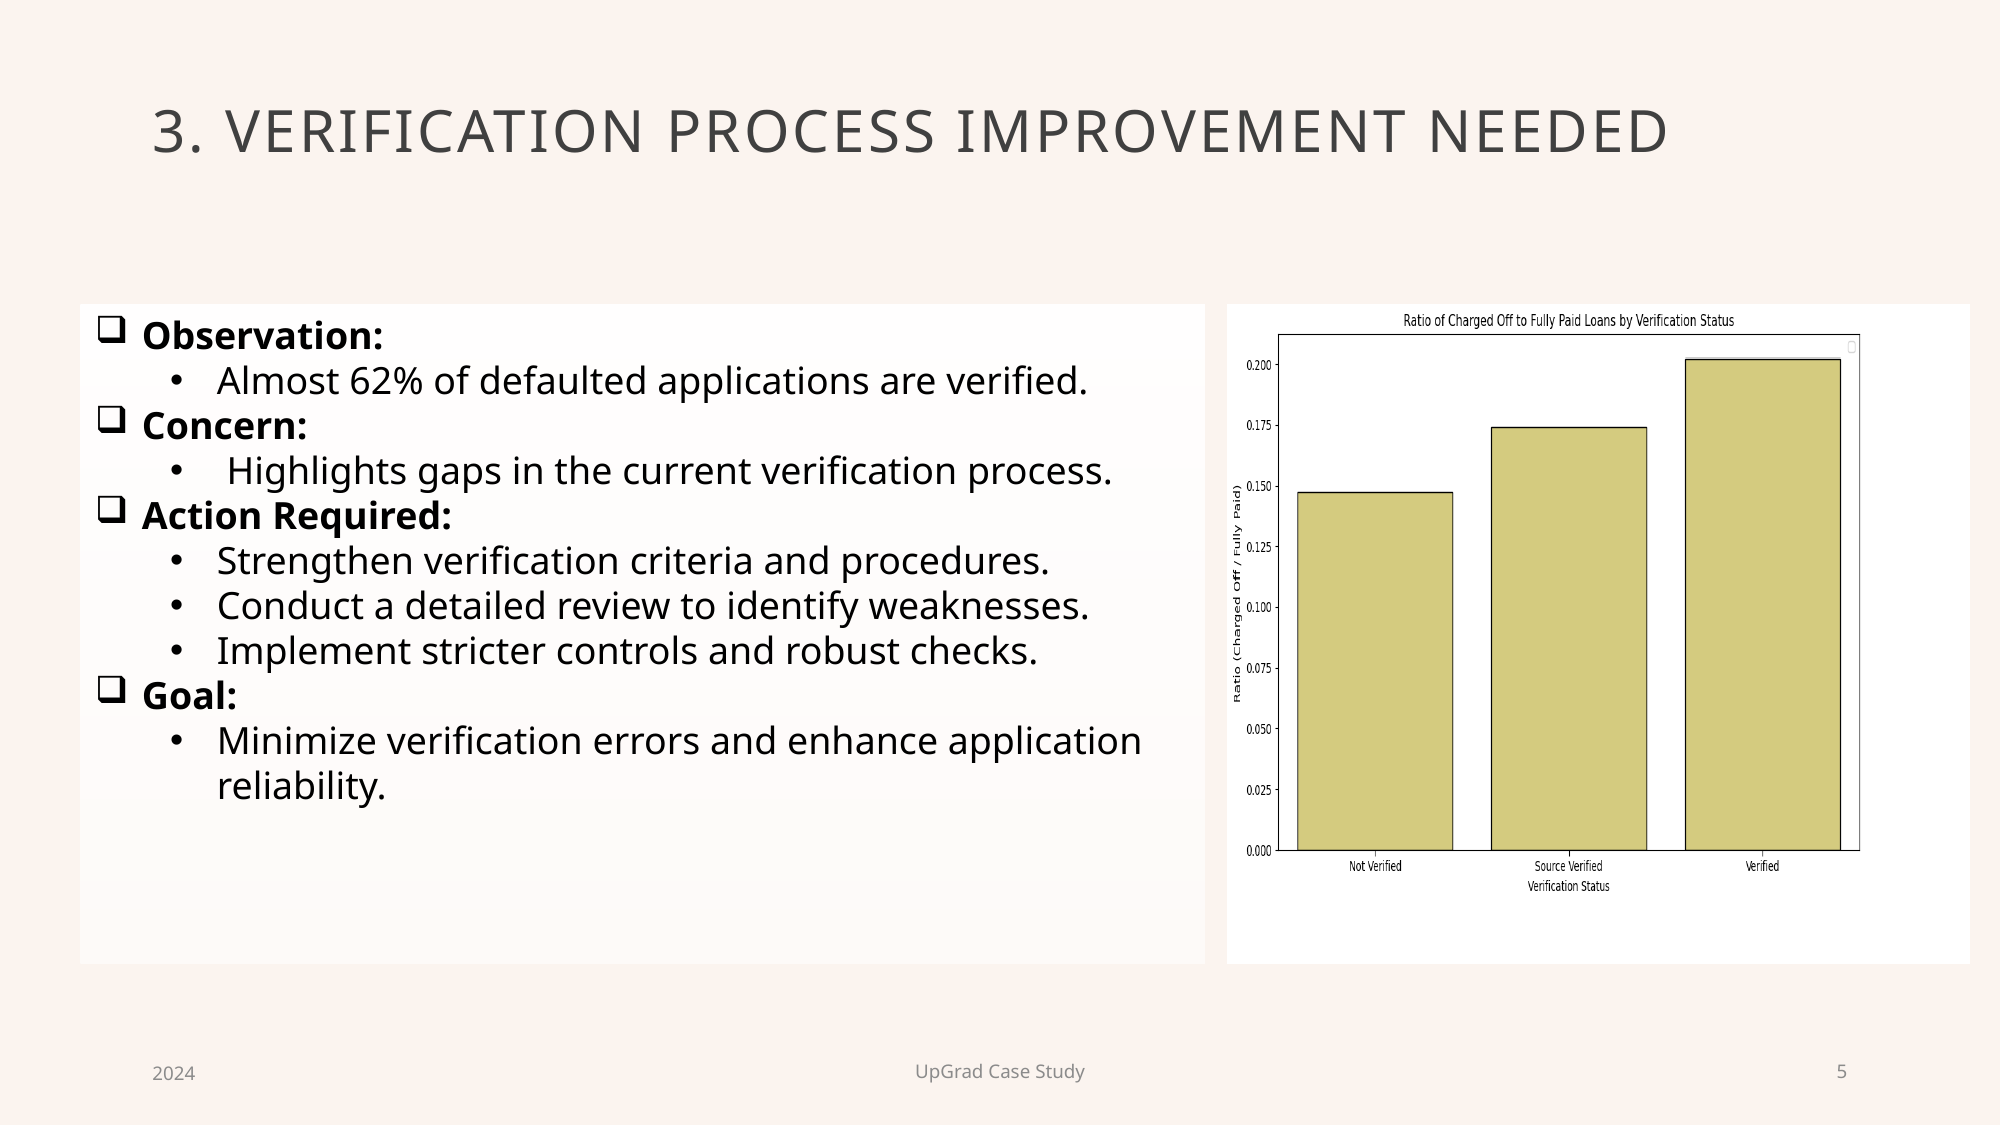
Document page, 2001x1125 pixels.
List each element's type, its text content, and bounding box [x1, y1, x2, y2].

title 3. Verification Process Improvement Needed [137, 67, 1863, 271]
slide_number 2024 [137, 1042, 588, 1103]
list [1227, 304, 1970, 964]
slide_number 5 [1412, 1042, 1863, 1103]
text_box Observation: Almost 62% of defaulted applications are verified. Concern: Highlights gaps in the current verification process. Action Required: Strengthen verification criteria and procedures. Conduct a detailed review to identify weaknesses. Implement stricter controls and robust checks. Goal: Minimize verification errors and enhance application reliability. [80, 304, 1205, 964]
footer UpGrad Case Study [662, 1042, 1338, 1103]
